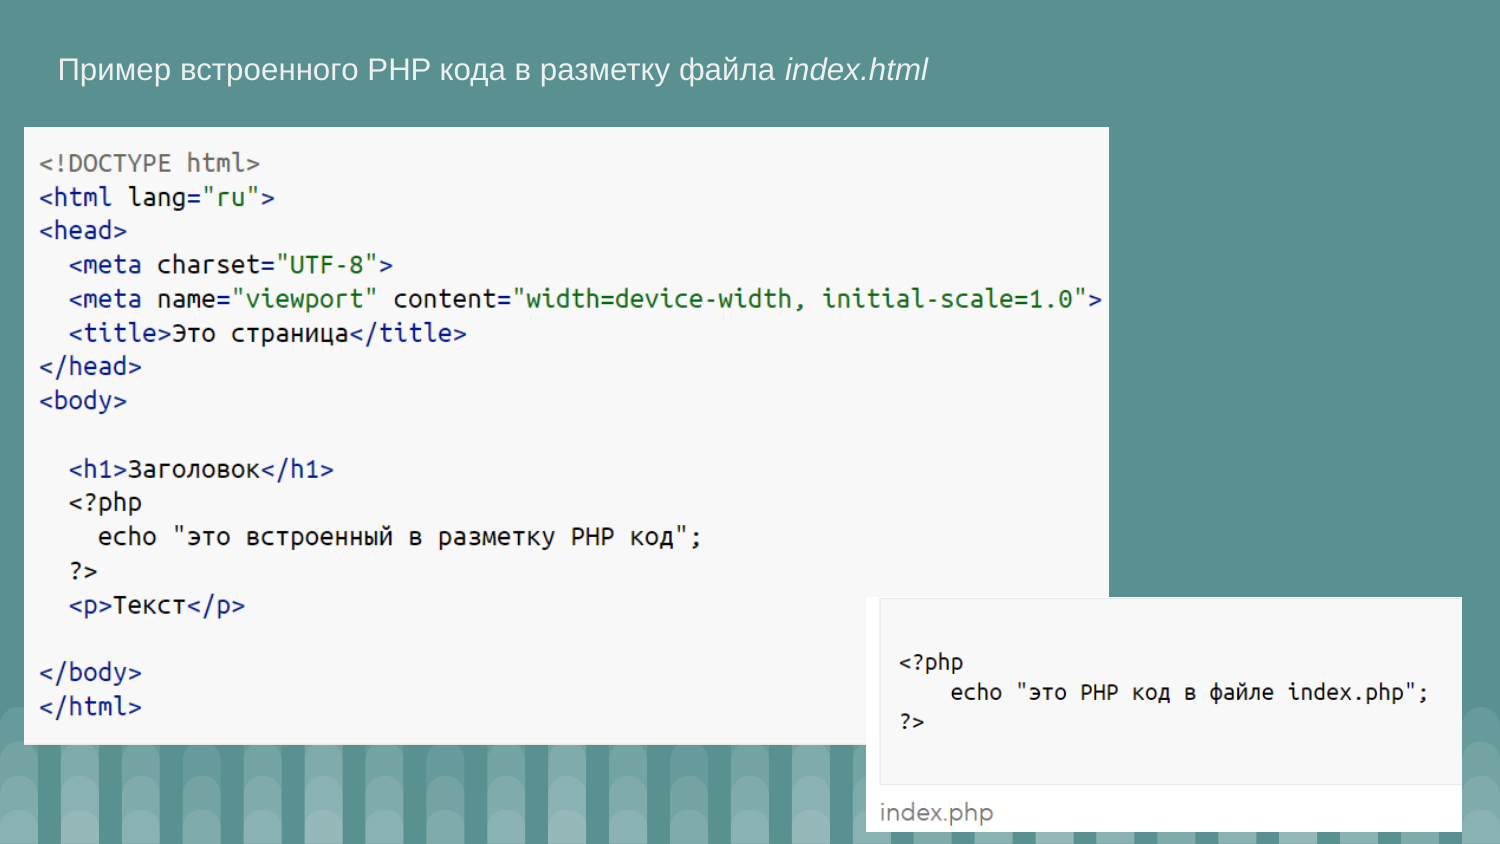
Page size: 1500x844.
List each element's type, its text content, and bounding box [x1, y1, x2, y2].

text_box Пример встроенного PHP кода в разметку файла index.html [42, 33, 1443, 102]
picture [24, 127, 1462, 832]
